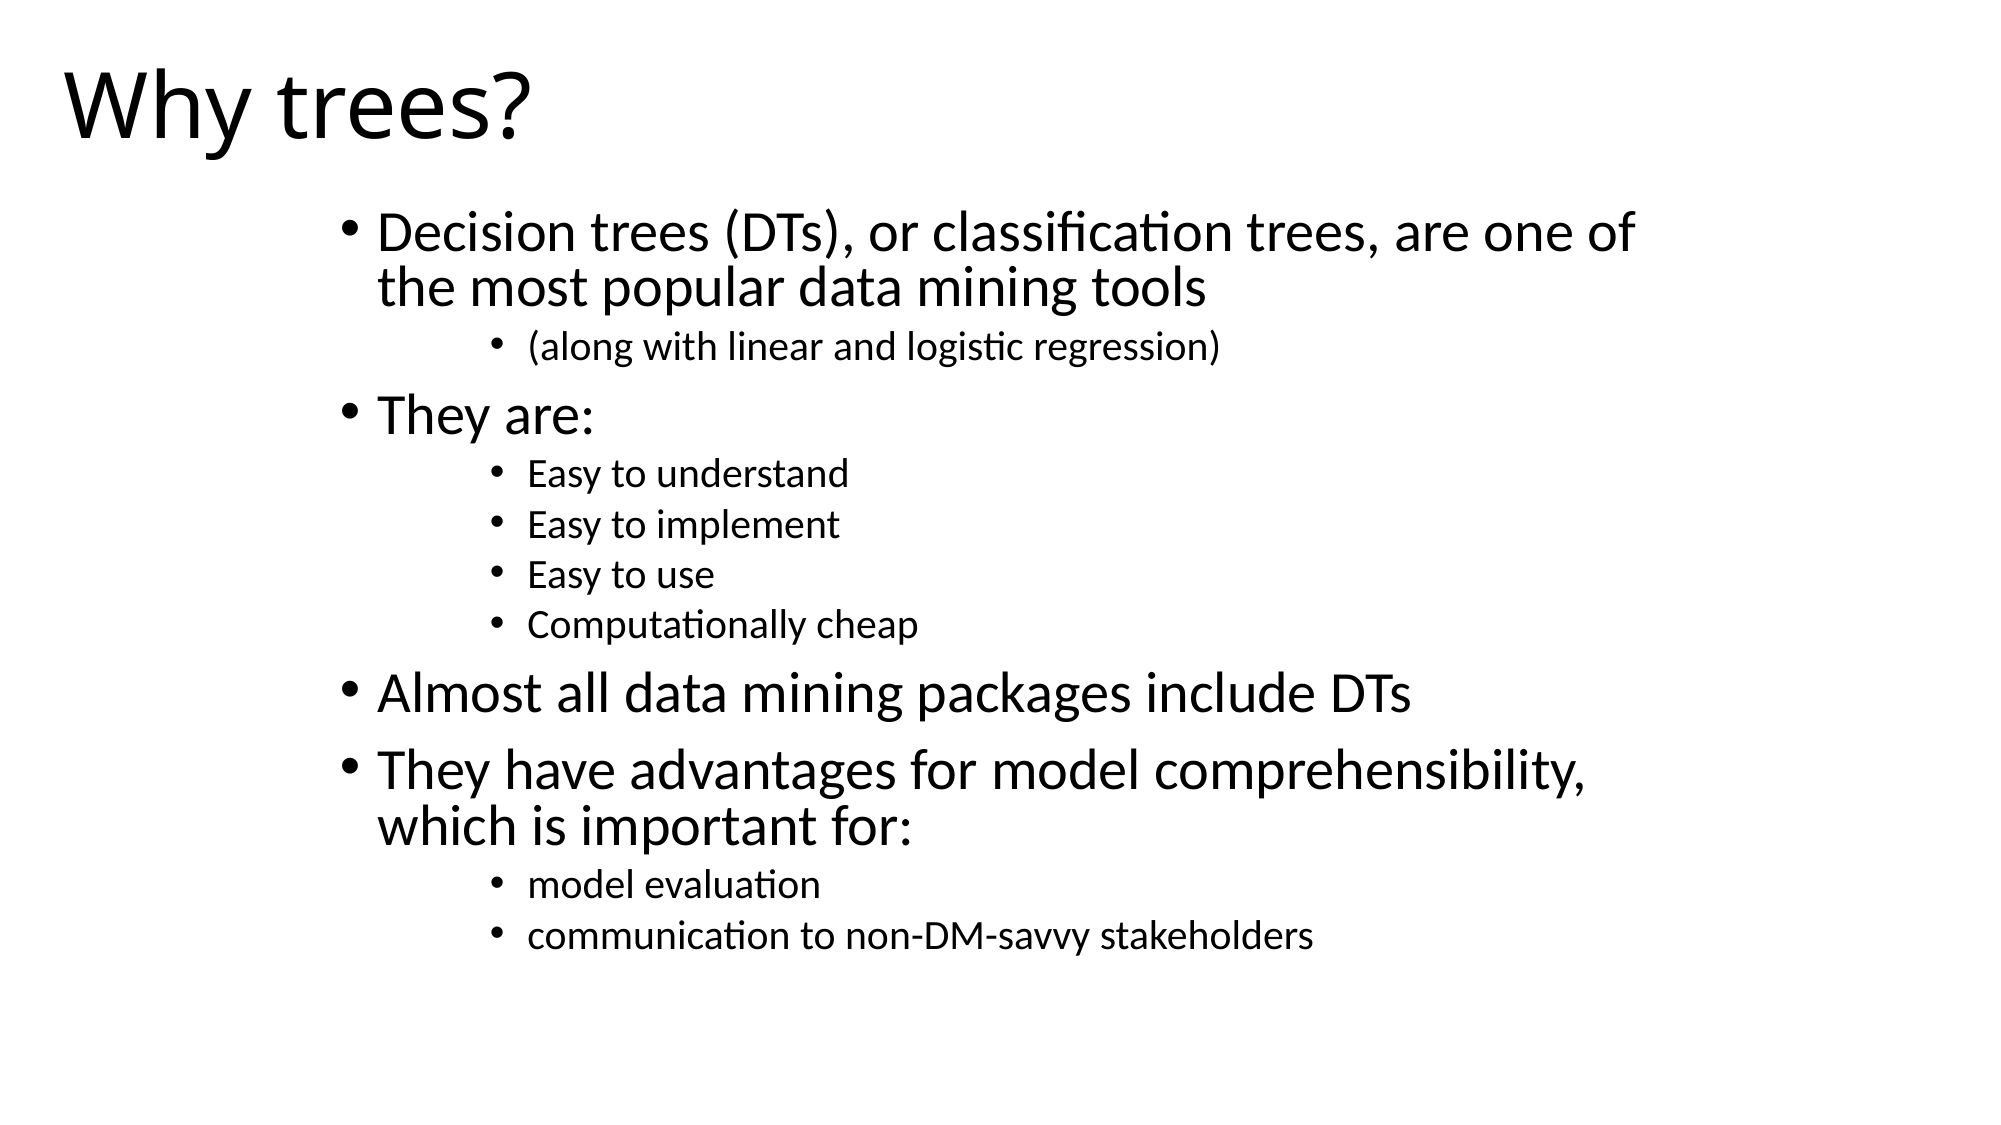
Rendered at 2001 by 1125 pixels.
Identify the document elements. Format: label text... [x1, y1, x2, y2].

title Why trees? [48, 0, 1774, 218]
list Decision trees (DTs), or classification trees, are one of the most popular data mining tools (along with linear and logistic regression) They are: Easy to understand Easy to implement Easy to use Computationally cheap Almost all data mining packages include DTs They have advantages for model comprehensibility, which is important for: model evaluation communication to non-DM-savvy stakeholders [324, 198, 1675, 1021]
